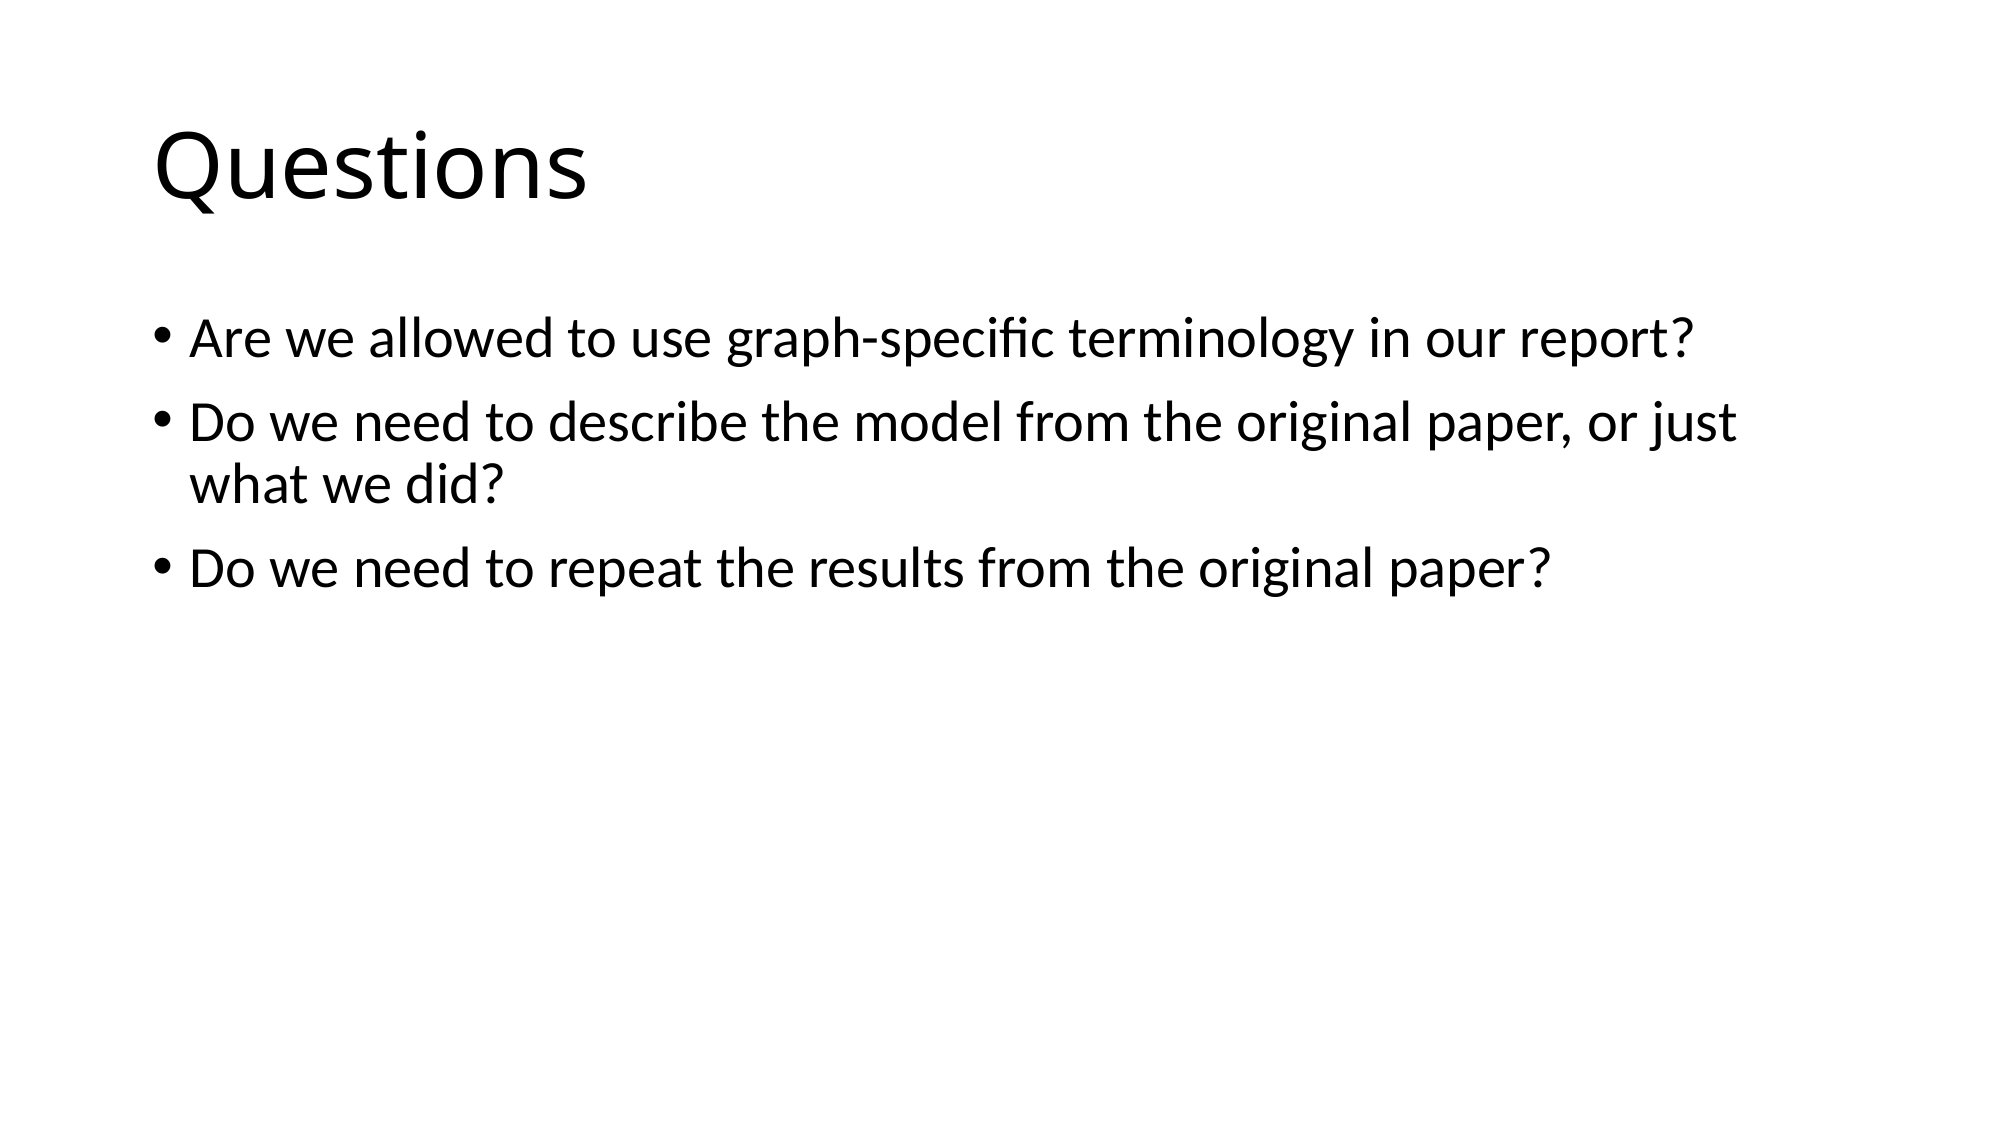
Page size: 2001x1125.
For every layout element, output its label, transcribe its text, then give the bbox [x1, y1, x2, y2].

title Questions [137, 59, 1863, 278]
list Are we allowed to use graph-specific terminology in our report? Do we need to describe the model from the original paper, or just what we did? Do we need to repeat the results from the original paper? [137, 299, 1863, 1014]
